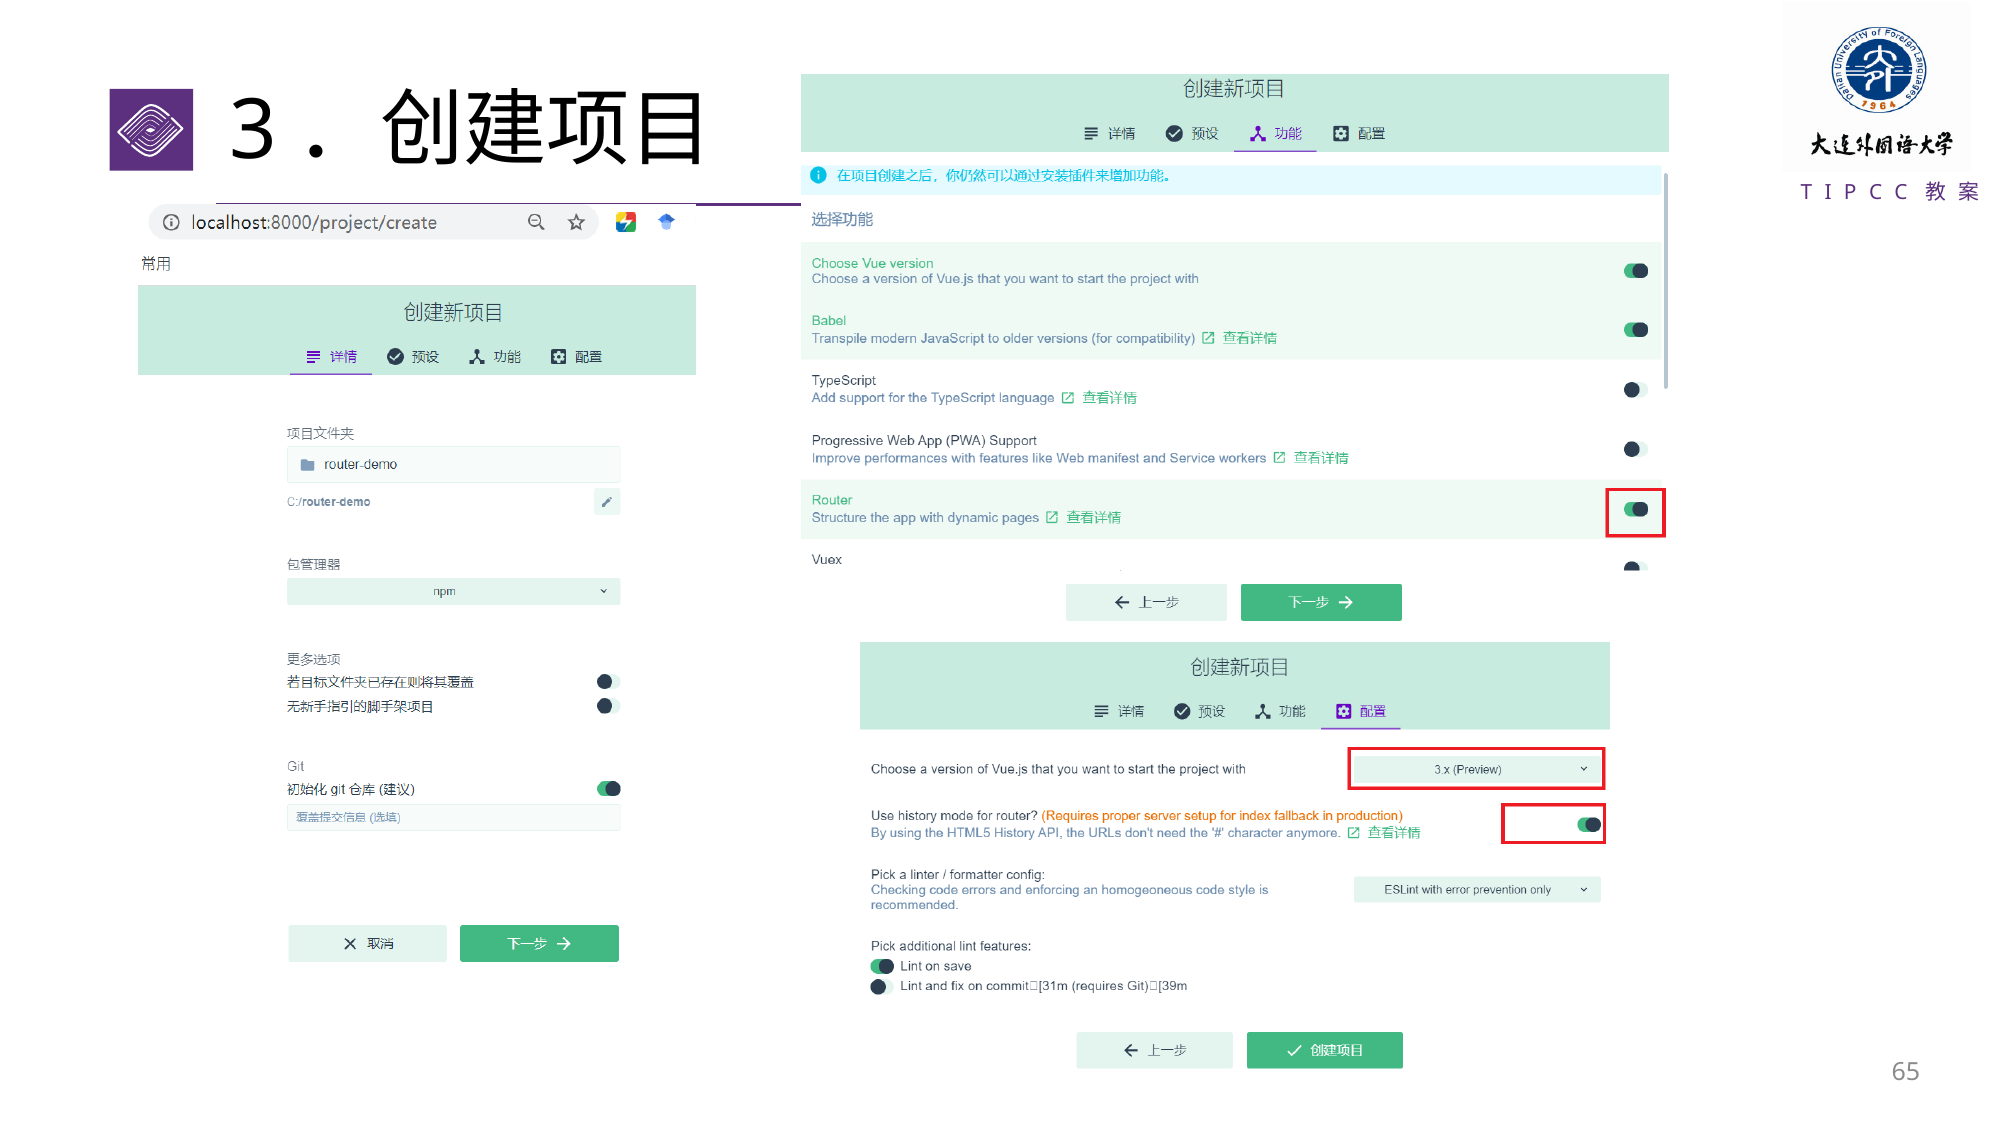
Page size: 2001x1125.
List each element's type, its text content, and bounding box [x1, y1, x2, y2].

picture [138, 204, 696, 965]
picture [1782, 2, 1971, 172]
picture [860, 642, 1610, 1073]
slide_number 64 [1485, 1042, 1936, 1103]
title 3．创建项目 [214, 59, 1564, 205]
picture [801, 74, 1669, 622]
